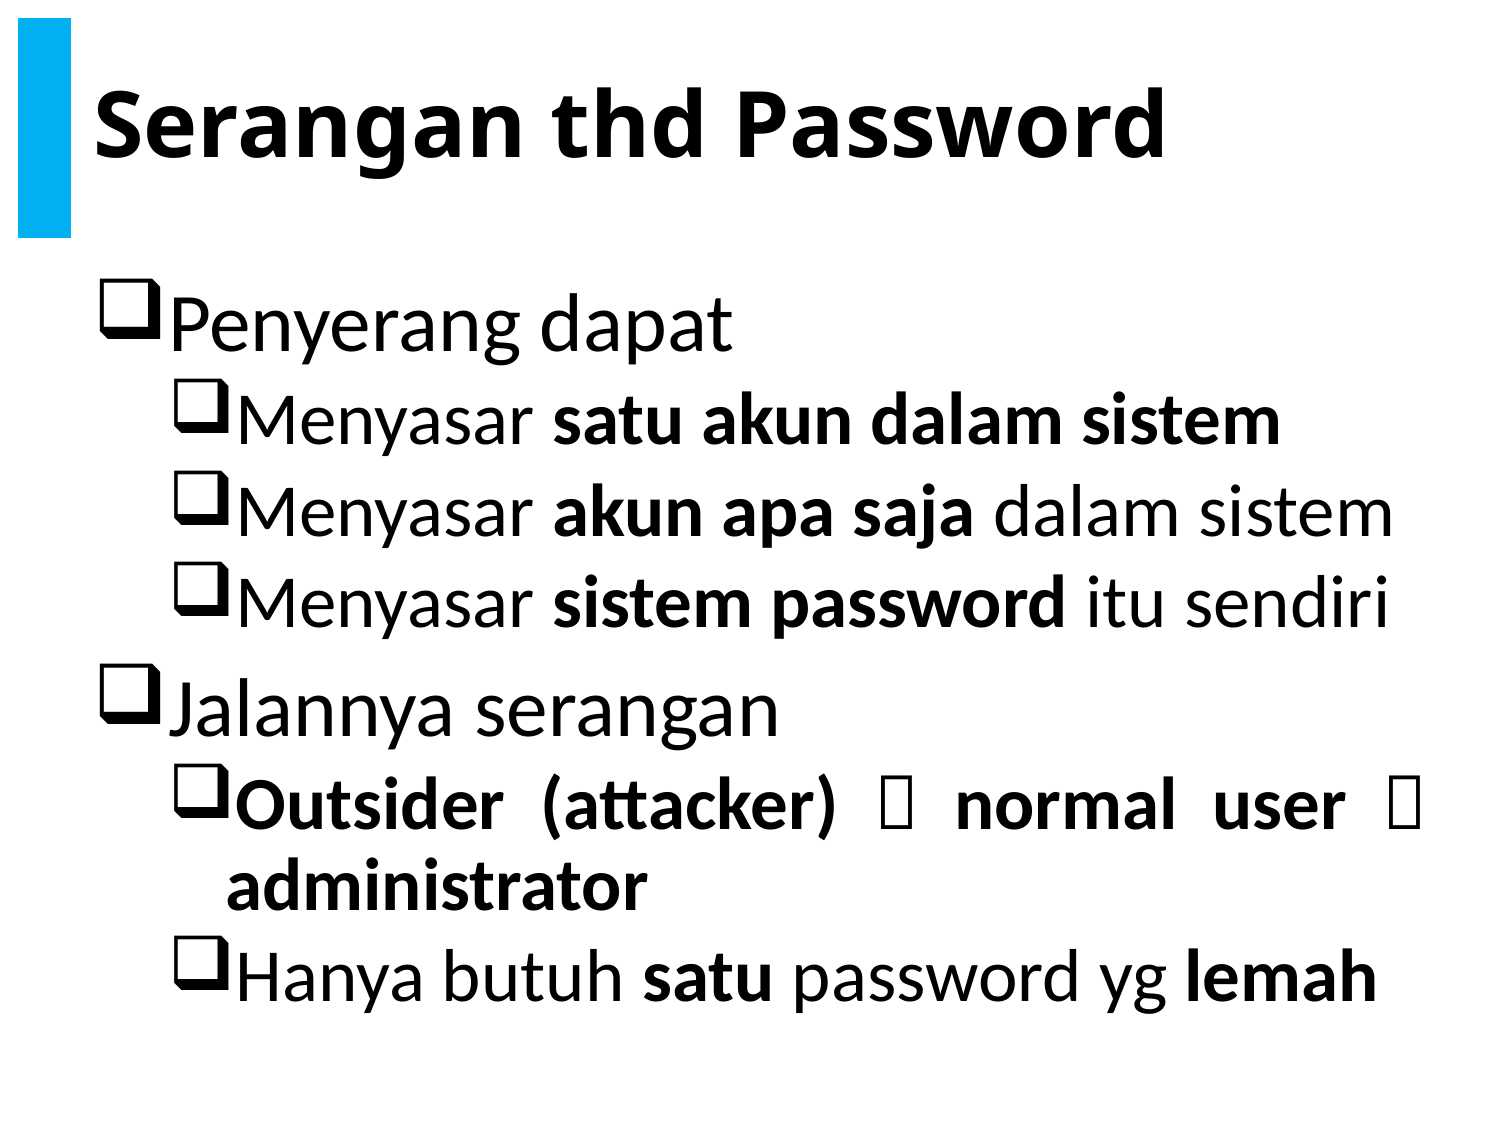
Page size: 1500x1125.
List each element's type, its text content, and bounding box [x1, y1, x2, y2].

list Penyerang dapat Menyasar satu akun dalam sistem Menyasar akun apa saja dalam sistem Menyasar sistem password itu sendiri Jalannya serangan Outsider (attacker)  normal user  administrator Hanya butuh satu password yg lemah [78, 272, 1443, 1070]
title Serangan thd Password [78, 19, 1443, 237]
